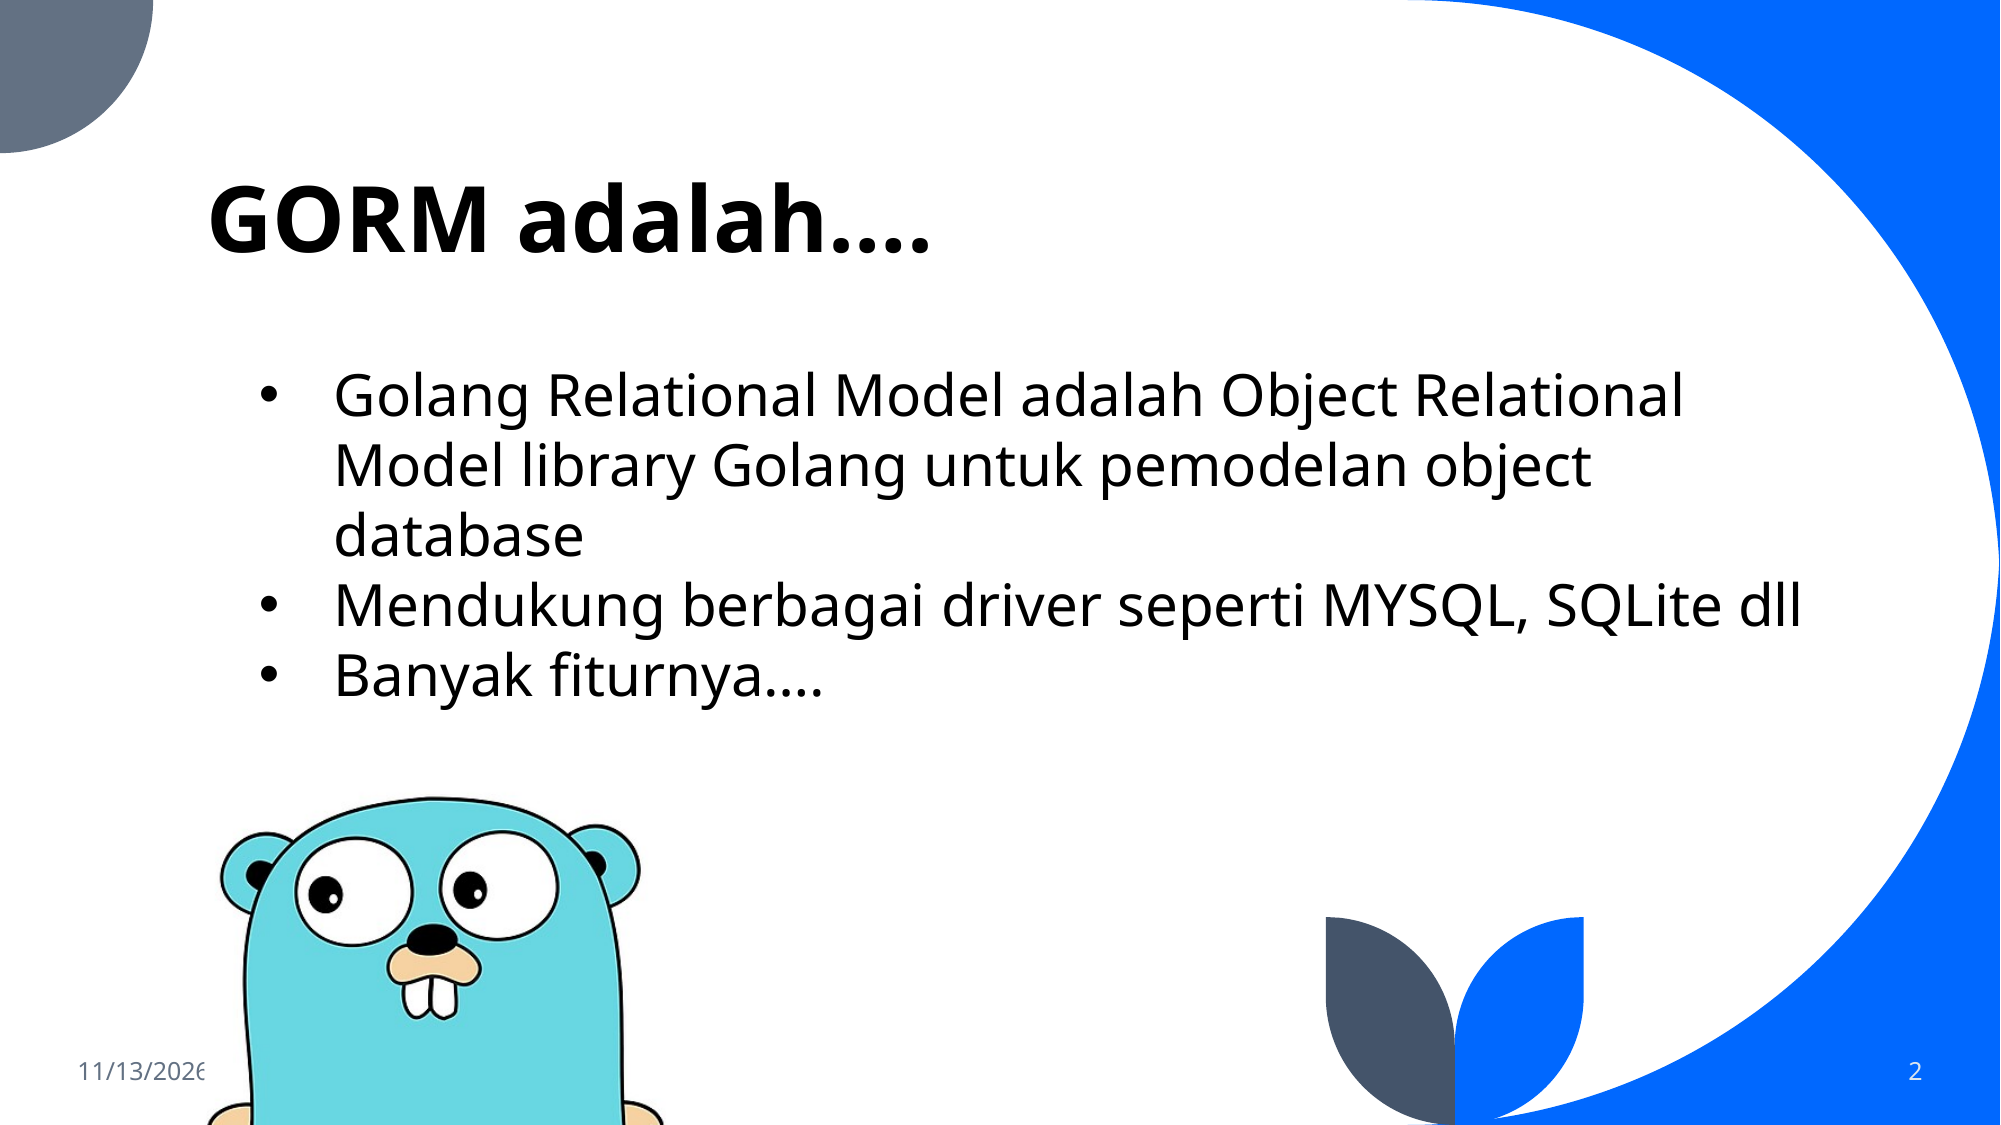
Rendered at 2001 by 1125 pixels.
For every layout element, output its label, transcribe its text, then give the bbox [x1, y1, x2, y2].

slide_number 2 [1665, 1042, 1938, 1103]
picture [204, 774, 673, 1125]
title GORM adalah…. [191, 62, 1796, 280]
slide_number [62, 1042, 204, 1103]
text_box Golang Relational Model adalah Object Relational Model library Golang untuk pemodelan object database Mendukung berbagai driver seperti MYSQL, SQLite dll Banyak fiturnya…. [244, 350, 1871, 716]
